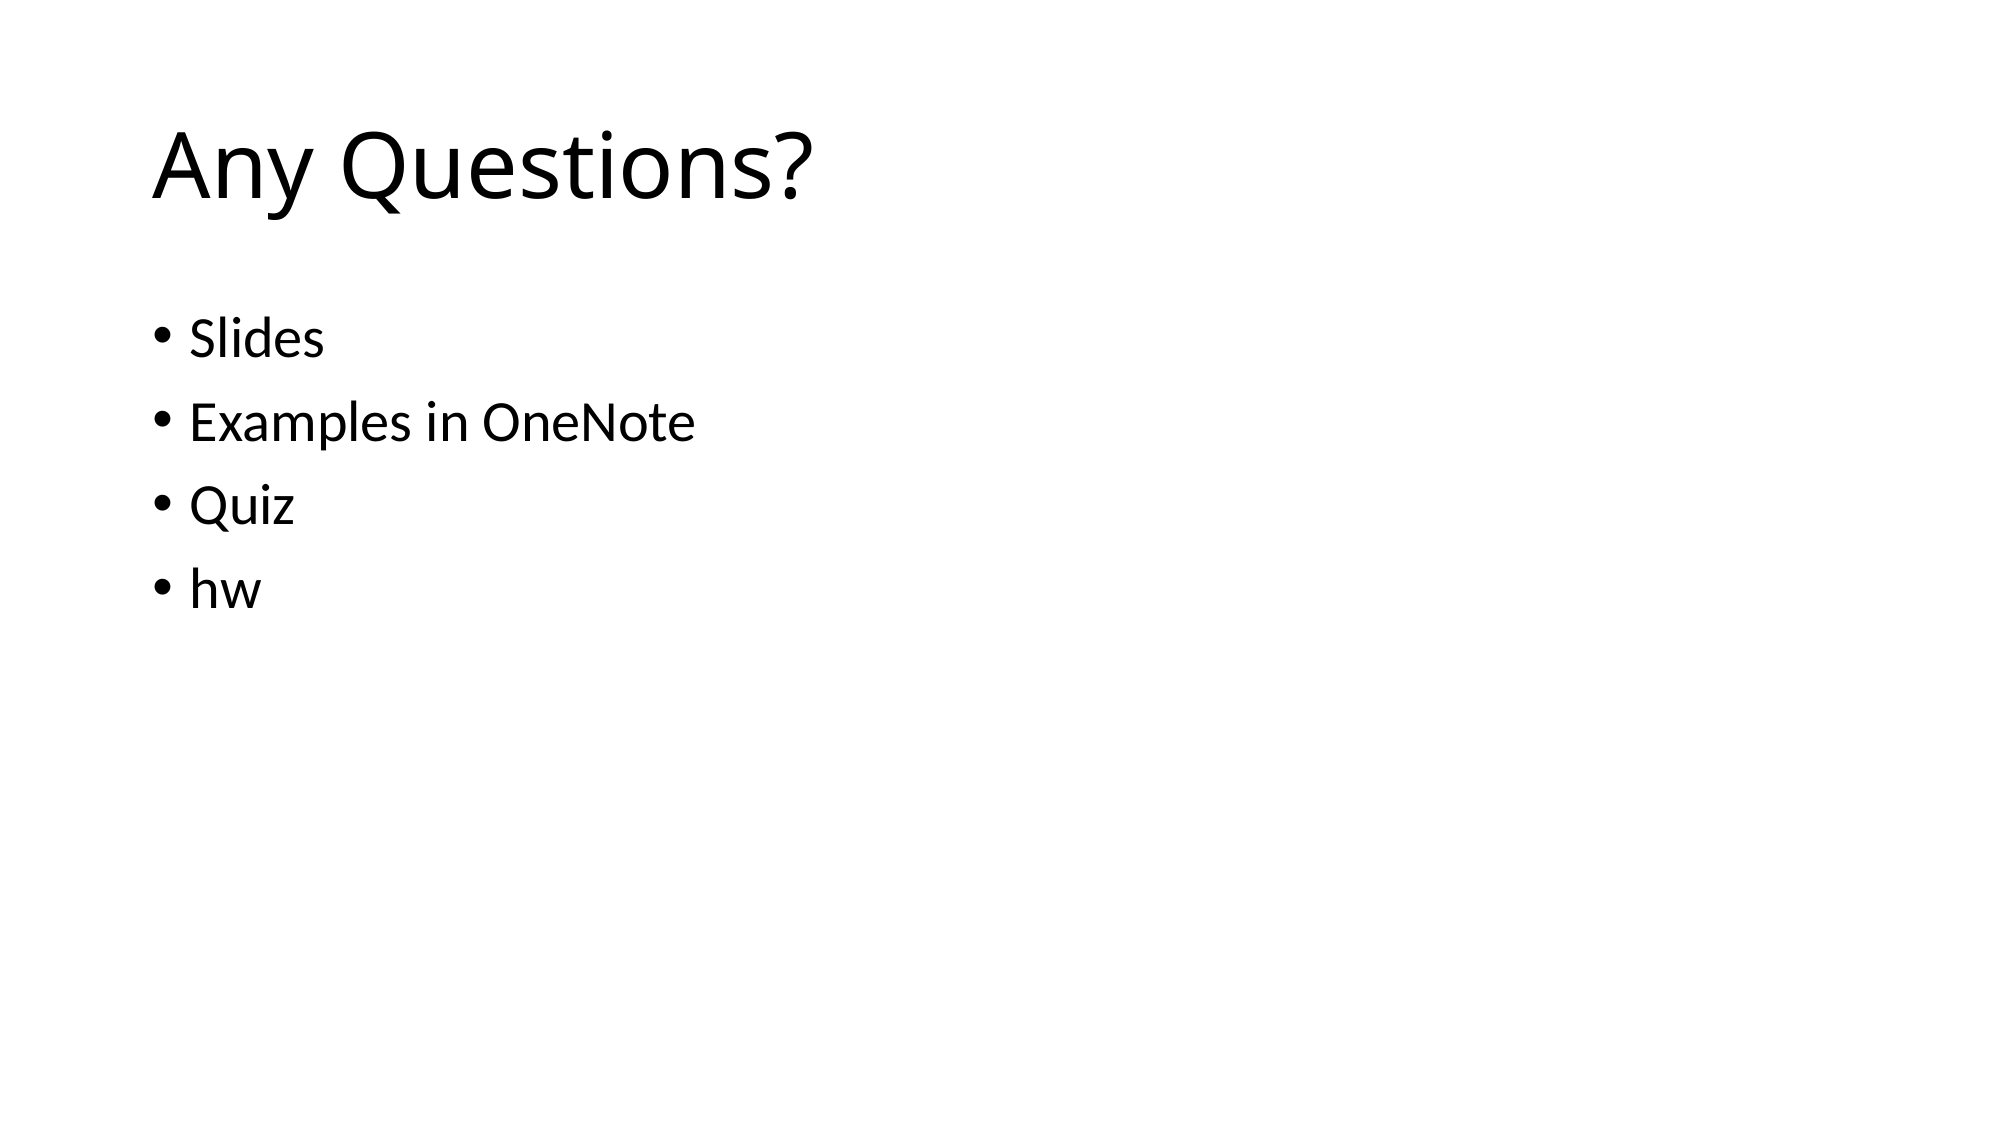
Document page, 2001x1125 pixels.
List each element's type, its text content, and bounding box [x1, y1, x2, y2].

list Slides Examples in OneNote Quiz hw [137, 299, 1863, 1014]
title Any Questions? [137, 59, 1863, 278]
